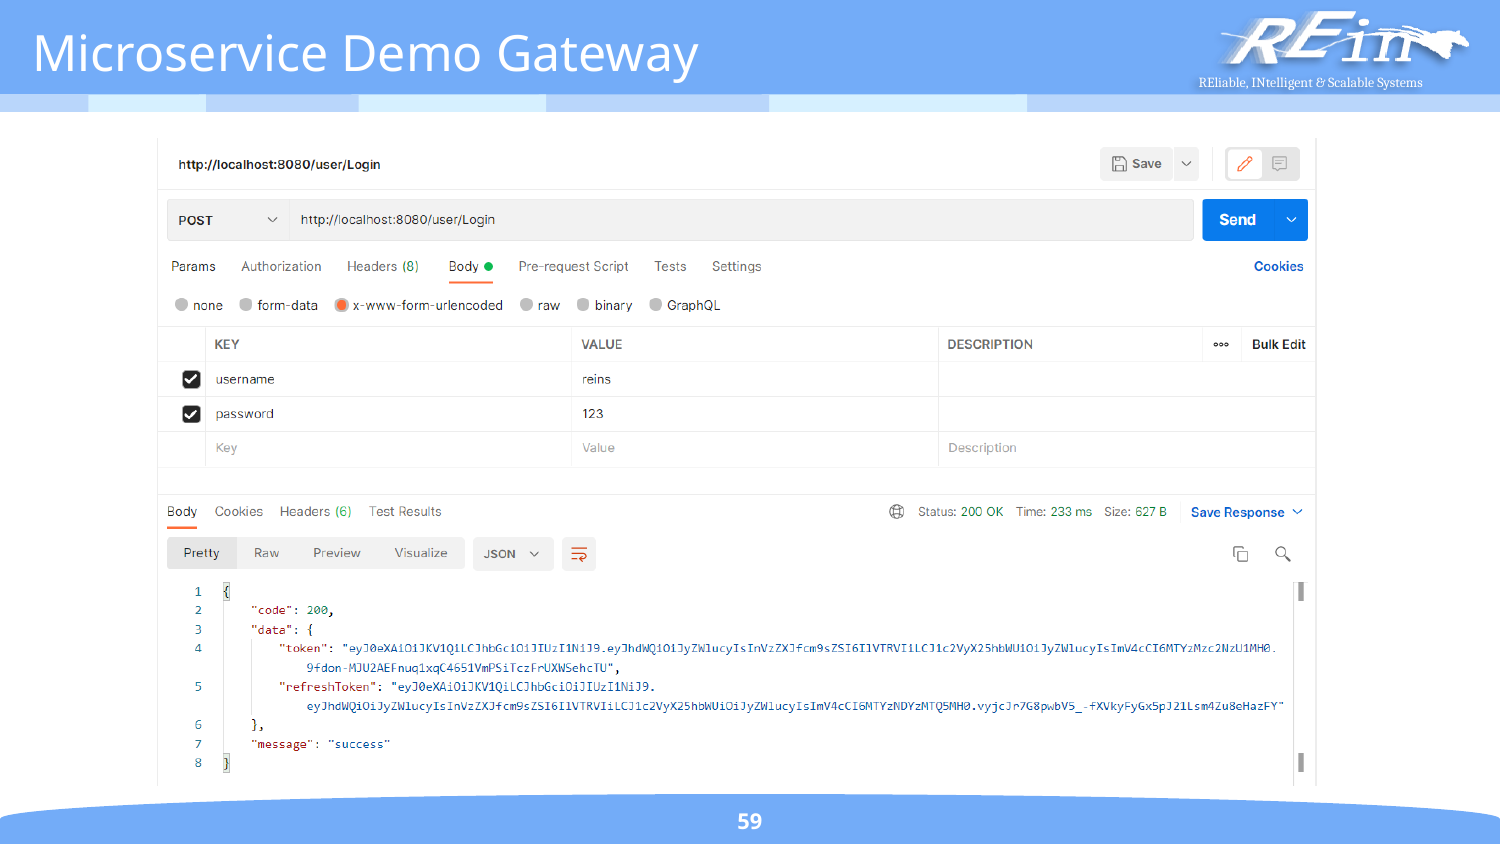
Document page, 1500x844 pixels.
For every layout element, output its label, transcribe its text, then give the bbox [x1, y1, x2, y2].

title Microservice Demo Gateway [17, 17, 1136, 86]
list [157, 138, 1320, 786]
slide_number 59 [667, 802, 833, 842]
